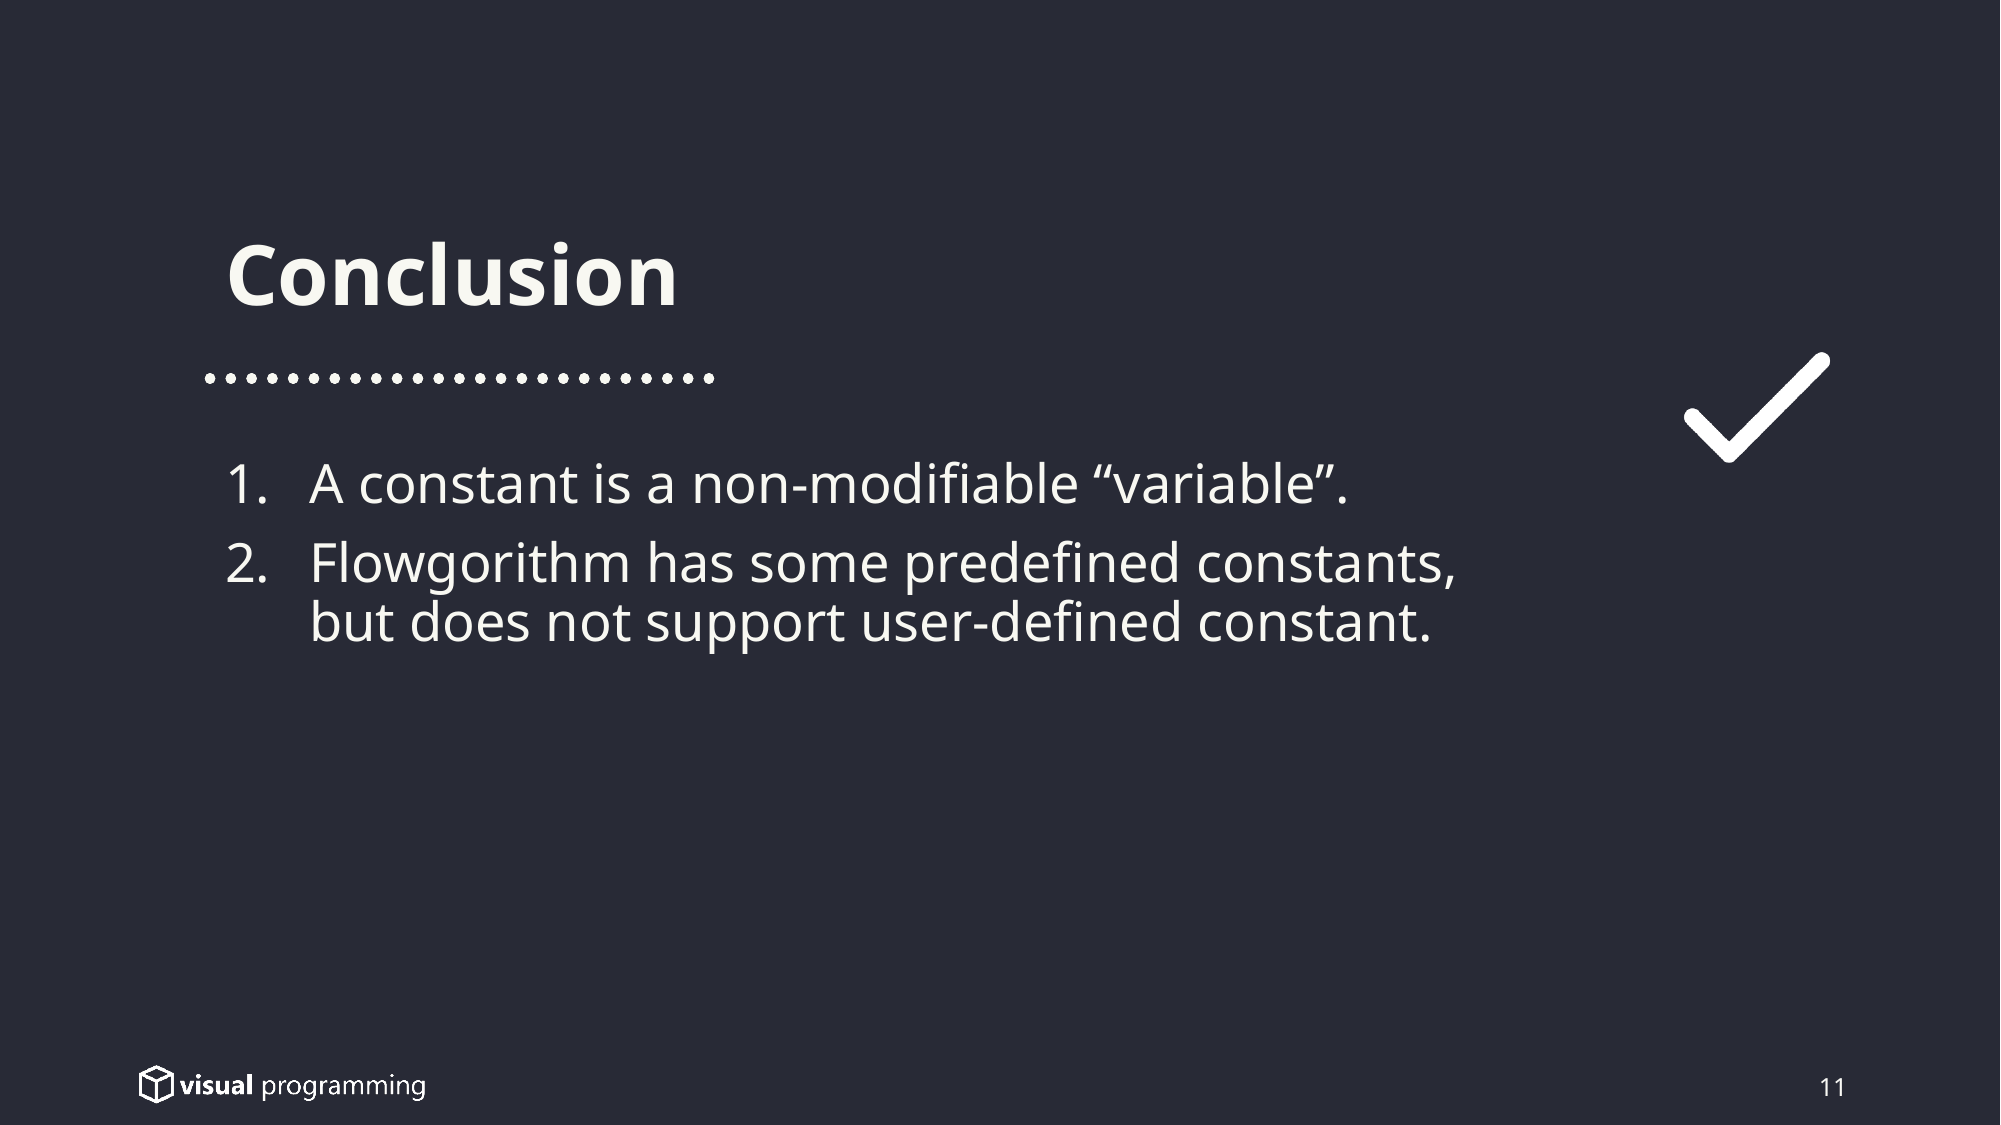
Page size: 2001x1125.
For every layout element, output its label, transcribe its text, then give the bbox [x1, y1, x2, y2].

picture [137, 1059, 443, 1117]
picture [1650, 299, 1860, 510]
slide_number 11 [1751, 1058, 1863, 1119]
list Conclusion [210, 218, 1785, 339]
list A constant is a non-modifiable “variable”. Flowgorithm has some predefined constants, but does not support user-defined constant. [210, 449, 1785, 1014]
